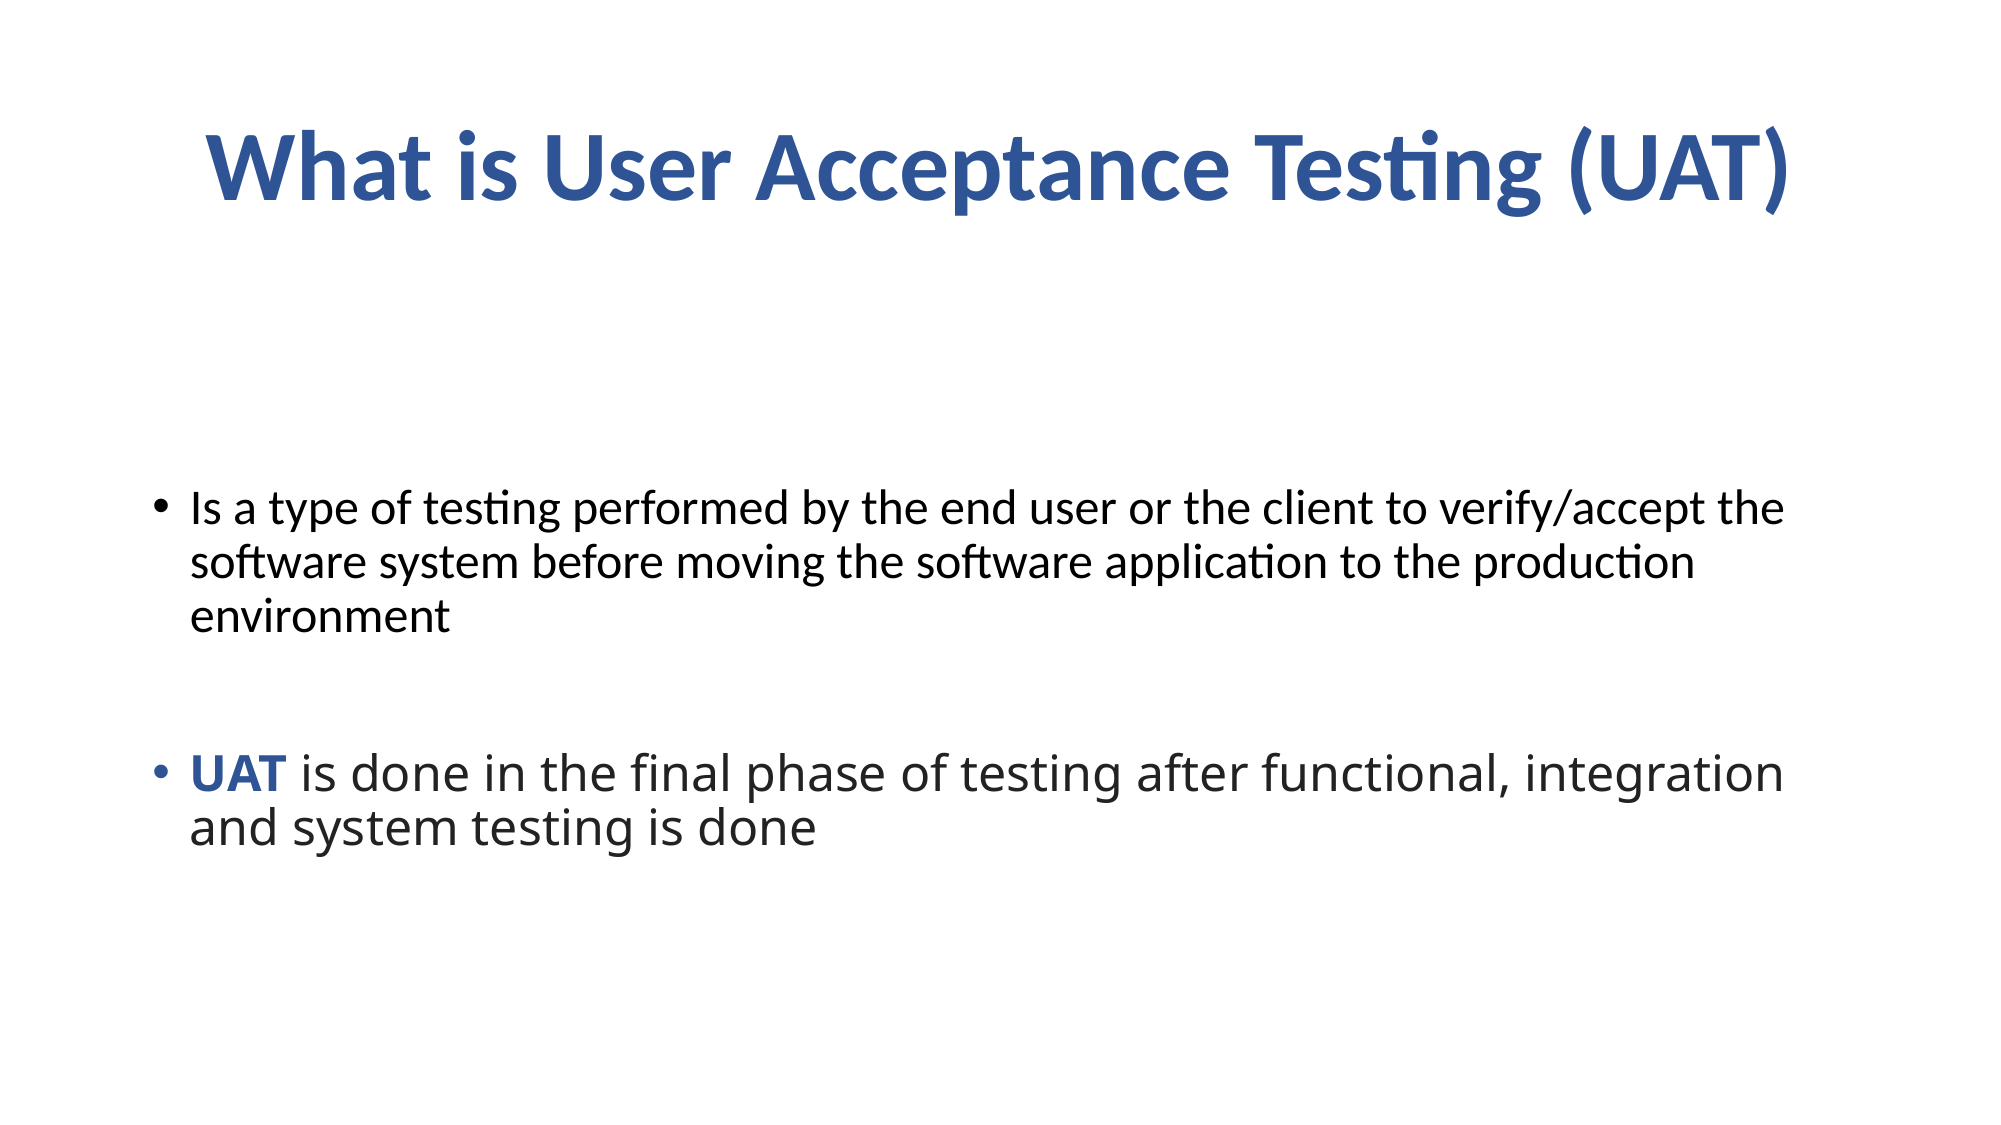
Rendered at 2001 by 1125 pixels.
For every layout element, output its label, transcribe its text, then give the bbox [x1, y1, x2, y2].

title What is User Acceptance Testing (UAT) [137, 59, 1863, 278]
list Is a type of testing performed by the end user or the client to verify/accept the software system before moving the software application to the production environment UAT is done in the final phase of testing after functional, integration and system testing is done [137, 299, 1863, 1014]
